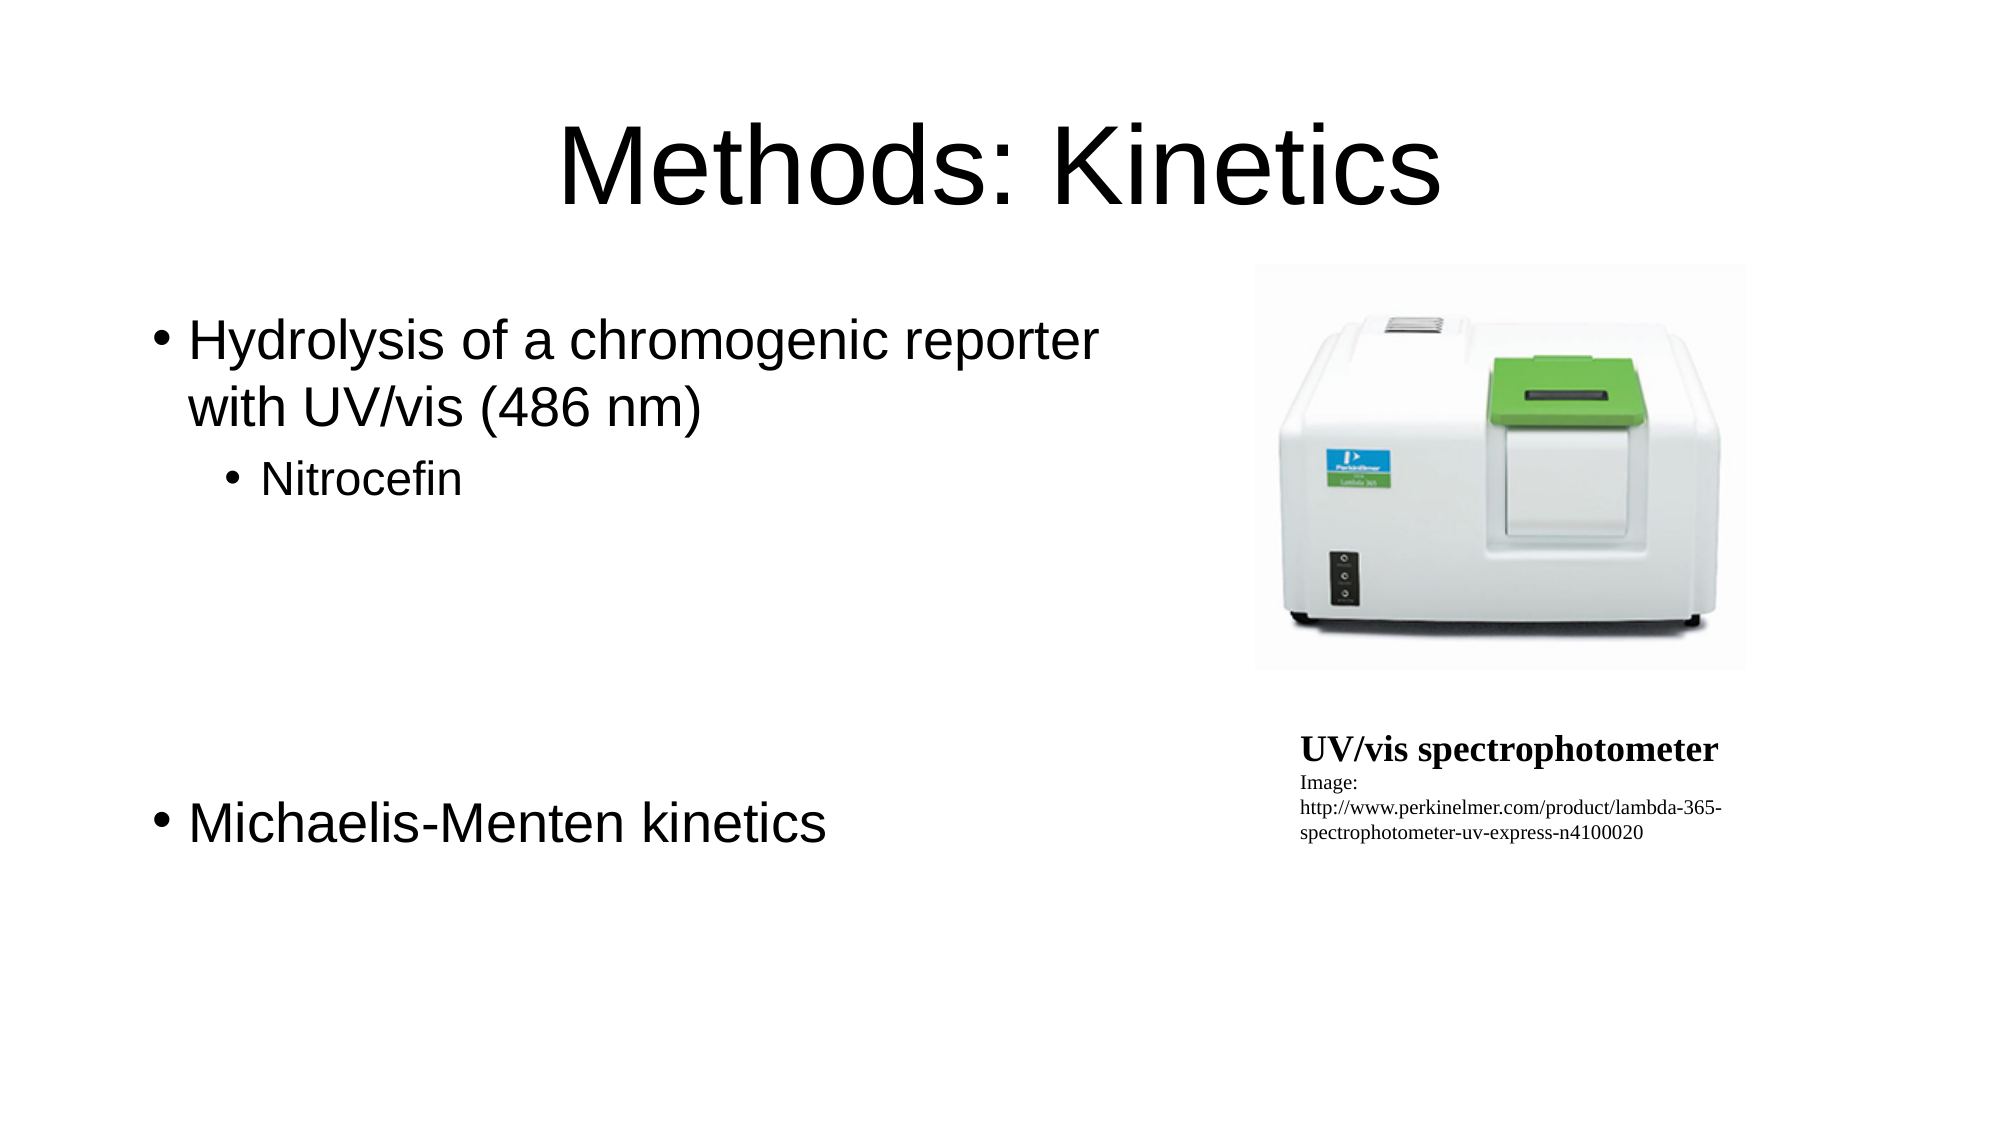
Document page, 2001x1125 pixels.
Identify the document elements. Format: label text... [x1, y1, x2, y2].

title Methods: Kinetics [137, 59, 1863, 278]
picture [1255, 216, 1756, 717]
text_box Hydrolysis of a chromogenic reporter with UV/vis (486 nm) Nitrocefin Michaelis-Menten kinetics [137, 296, 1225, 865]
text_box UV/vis spectrophotometer Image: http://www.perkinelmer.com/product/lambda-365-spectrophotometer-uv-express-n4100020 [1285, 716, 1809, 851]
